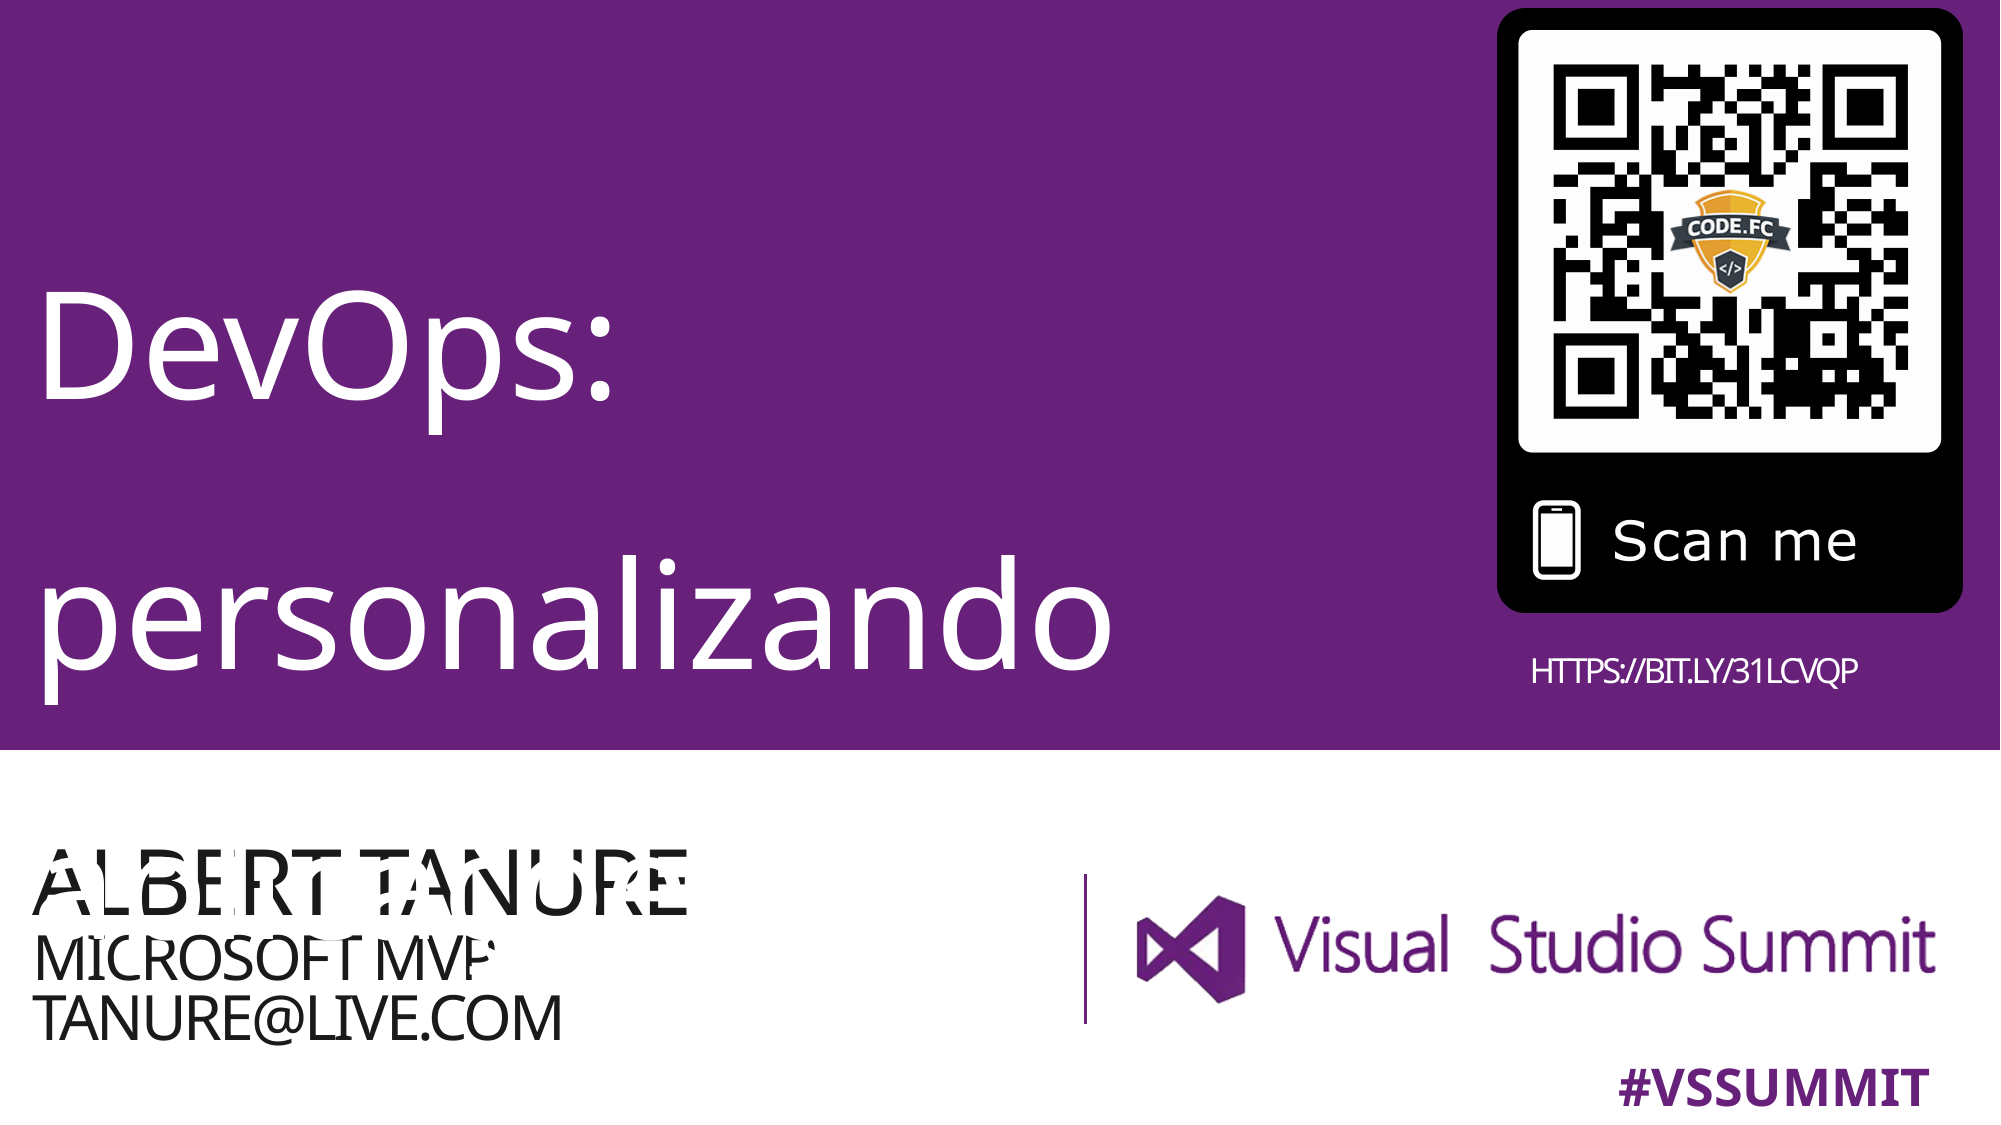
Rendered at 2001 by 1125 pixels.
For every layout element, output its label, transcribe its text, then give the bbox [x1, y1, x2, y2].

text_box https://bit.ly/31LCvQp [1514, 637, 1945, 709]
picture [1496, 8, 1963, 613]
text_box #VSSUMMIT [1603, 1046, 2000, 1124]
picture [1136, 889, 1941, 1009]
text_box DevOps: personalizando aplicações com Feature Toggle [17, 152, 1604, 1125]
